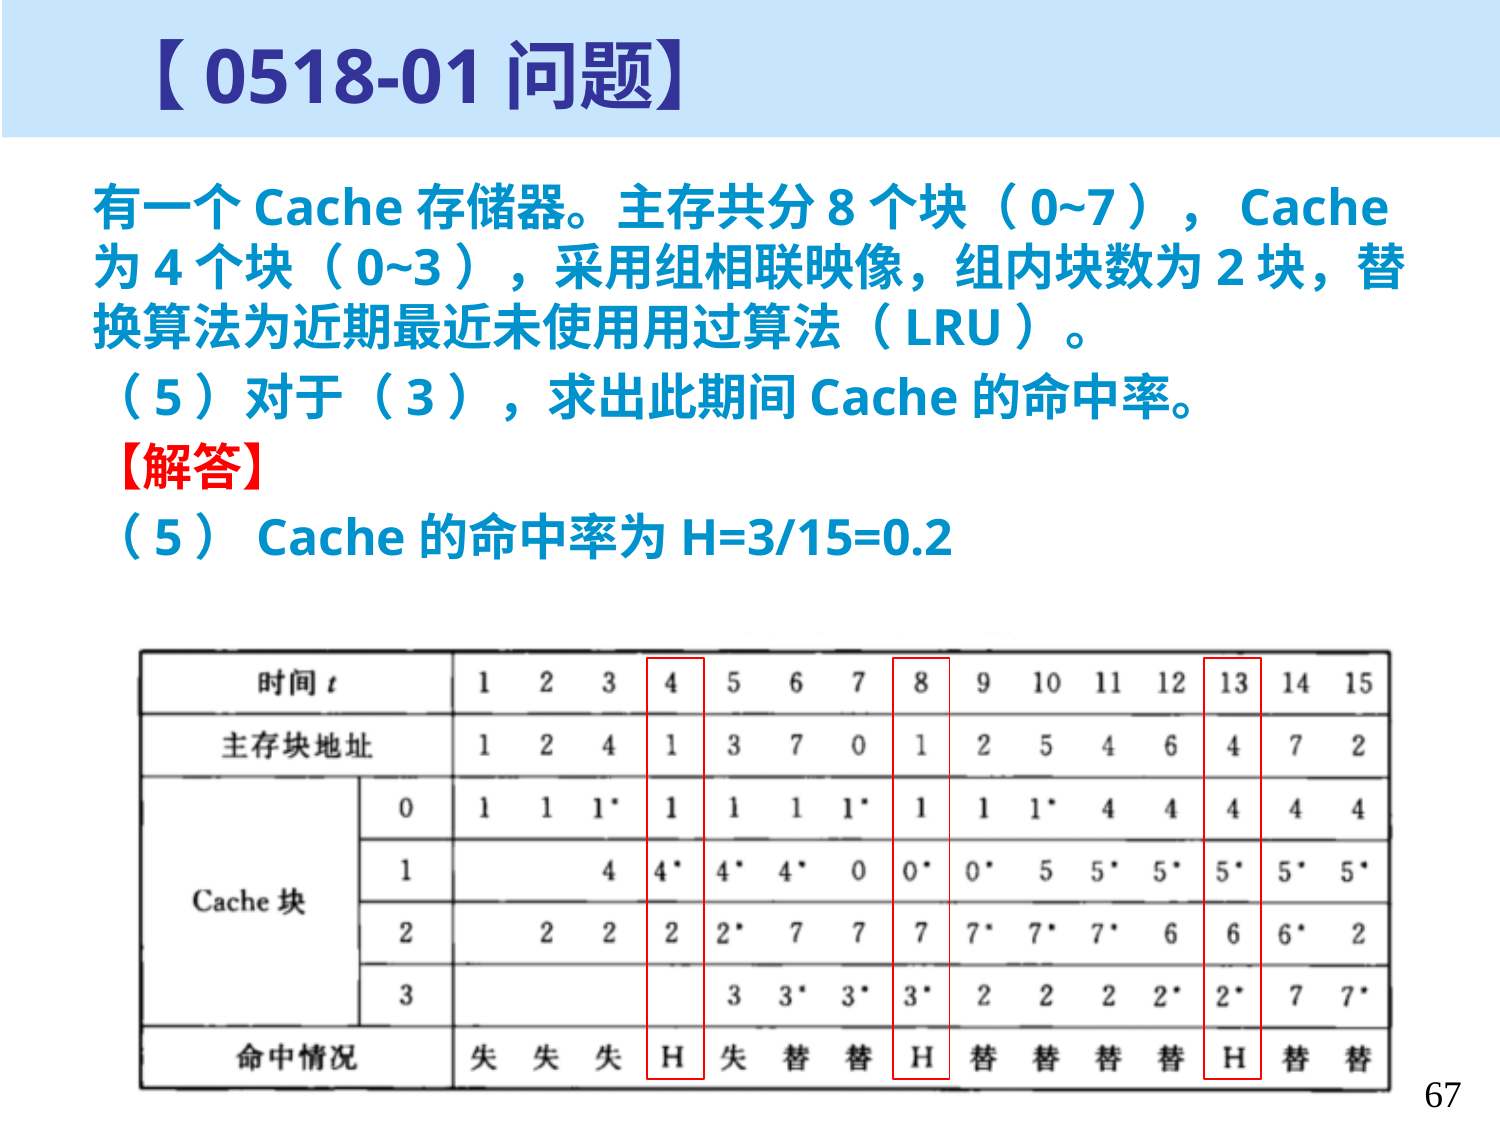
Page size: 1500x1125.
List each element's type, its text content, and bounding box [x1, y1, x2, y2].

title 【0518-01问题】 [96, 23, 1472, 124]
list 有一个Cache存储器。主存共分8个块（0~7），Cache为4个块（0~3），采用组相联映像，组内块数为2块，替换算法为近期最近未使用用过算法（LRU）。 （5）对于（3），求出此期间Cache的命中率。 【解答】 （5）Cache的命中率为H=3/15=0.2 [77, 167, 1428, 580]
picture [124, 632, 1418, 1105]
